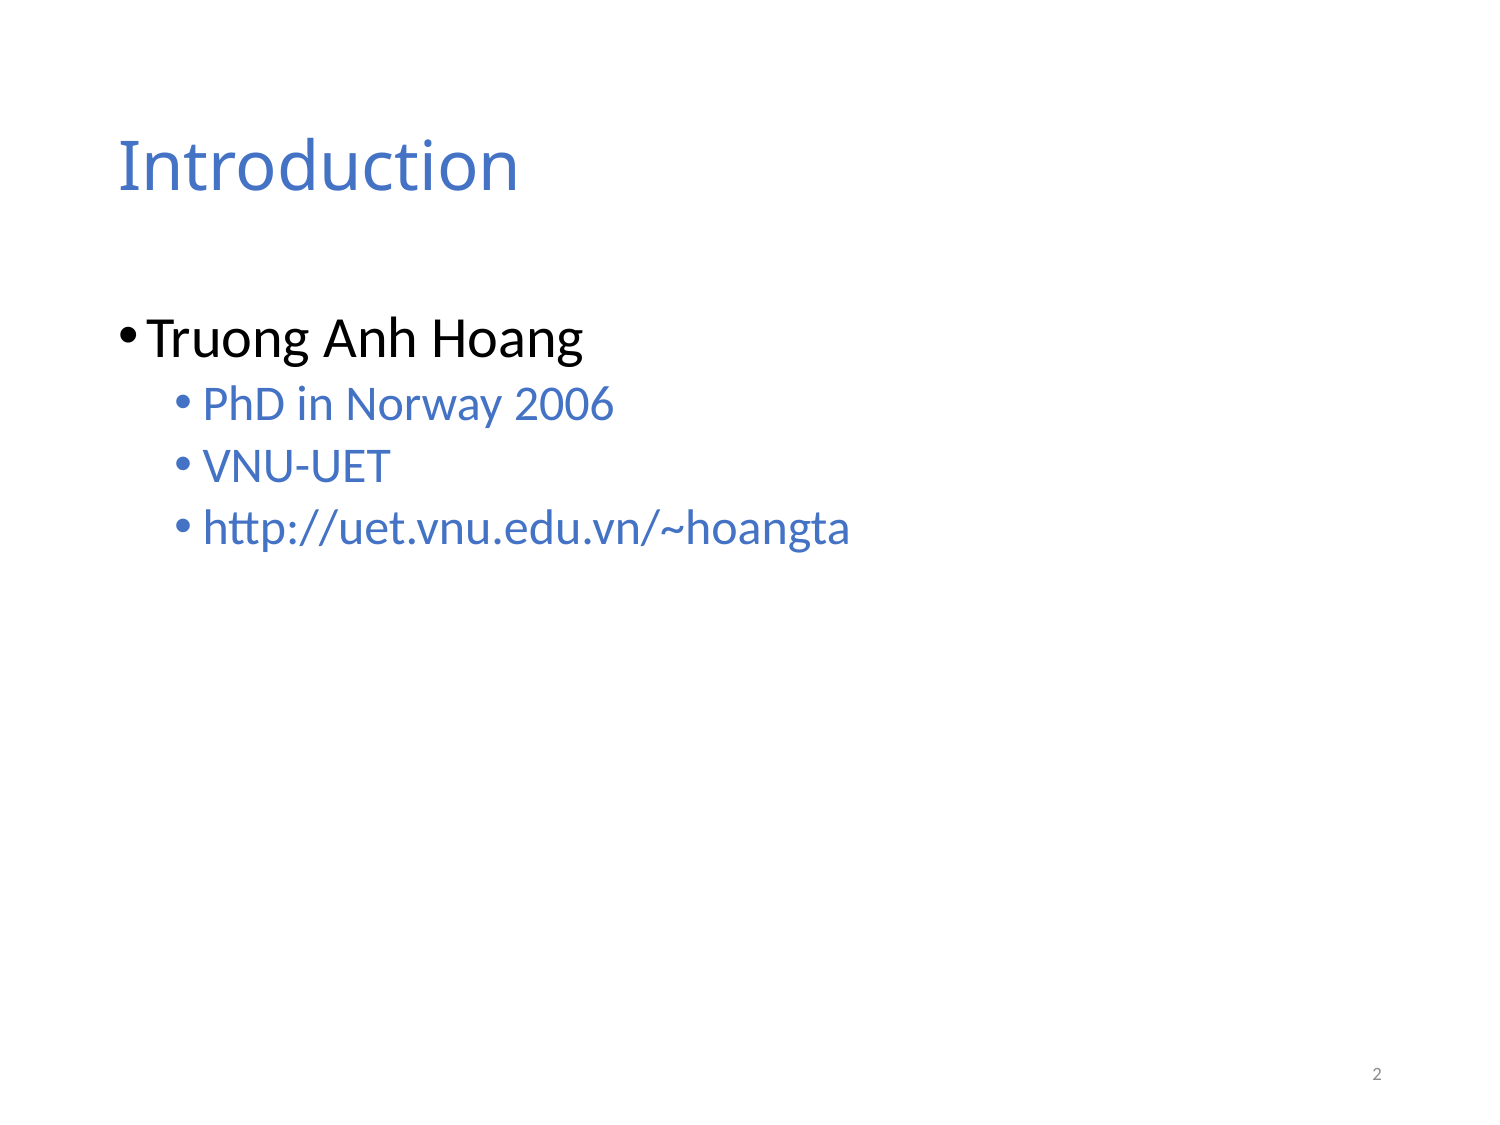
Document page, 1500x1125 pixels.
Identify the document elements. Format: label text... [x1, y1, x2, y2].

list Truong Anh Hoang PhD in Norway 2006 VNU-UET http://uet.vnu.edu.vn/~hoangta [103, 299, 1397, 1014]
title Introduction [103, 59, 1397, 278]
slide_number 2 [1059, 1042, 1397, 1103]
